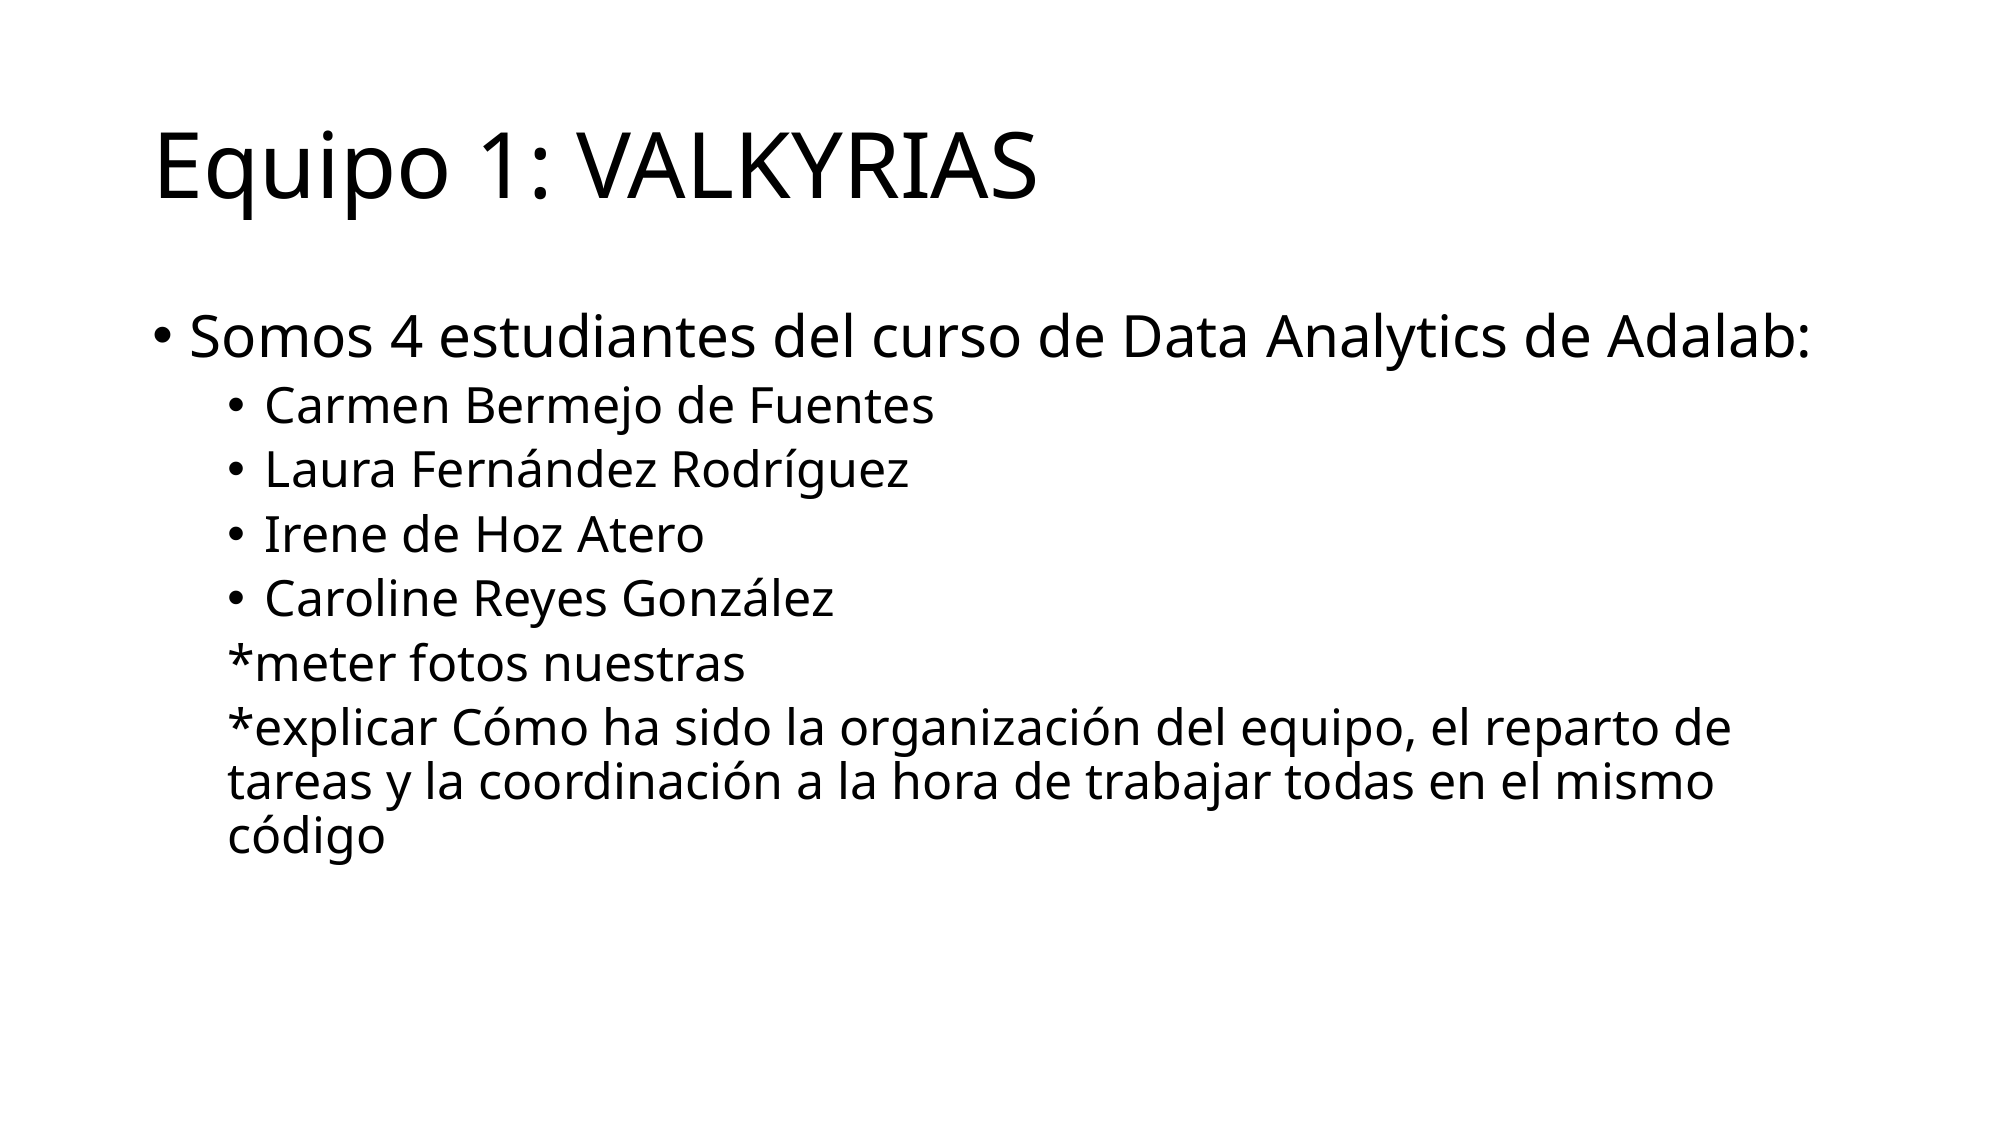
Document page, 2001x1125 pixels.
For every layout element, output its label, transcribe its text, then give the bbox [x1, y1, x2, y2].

title Equipo 1: VALKYRIAS [137, 59, 1863, 278]
list Somos 4 estudiantes del curso de Data Analytics de Adalab: Carmen Bermejo de Fuentes Laura Fernández Rodríguez Irene de Hoz Atero Caroline Reyes González *meter fotos nuestras *explicar Cómo ha sido la organización del equipo, el reparto de tareas y la coordinación a la hora de trabajar todas en el mismo código [137, 299, 1863, 1014]
